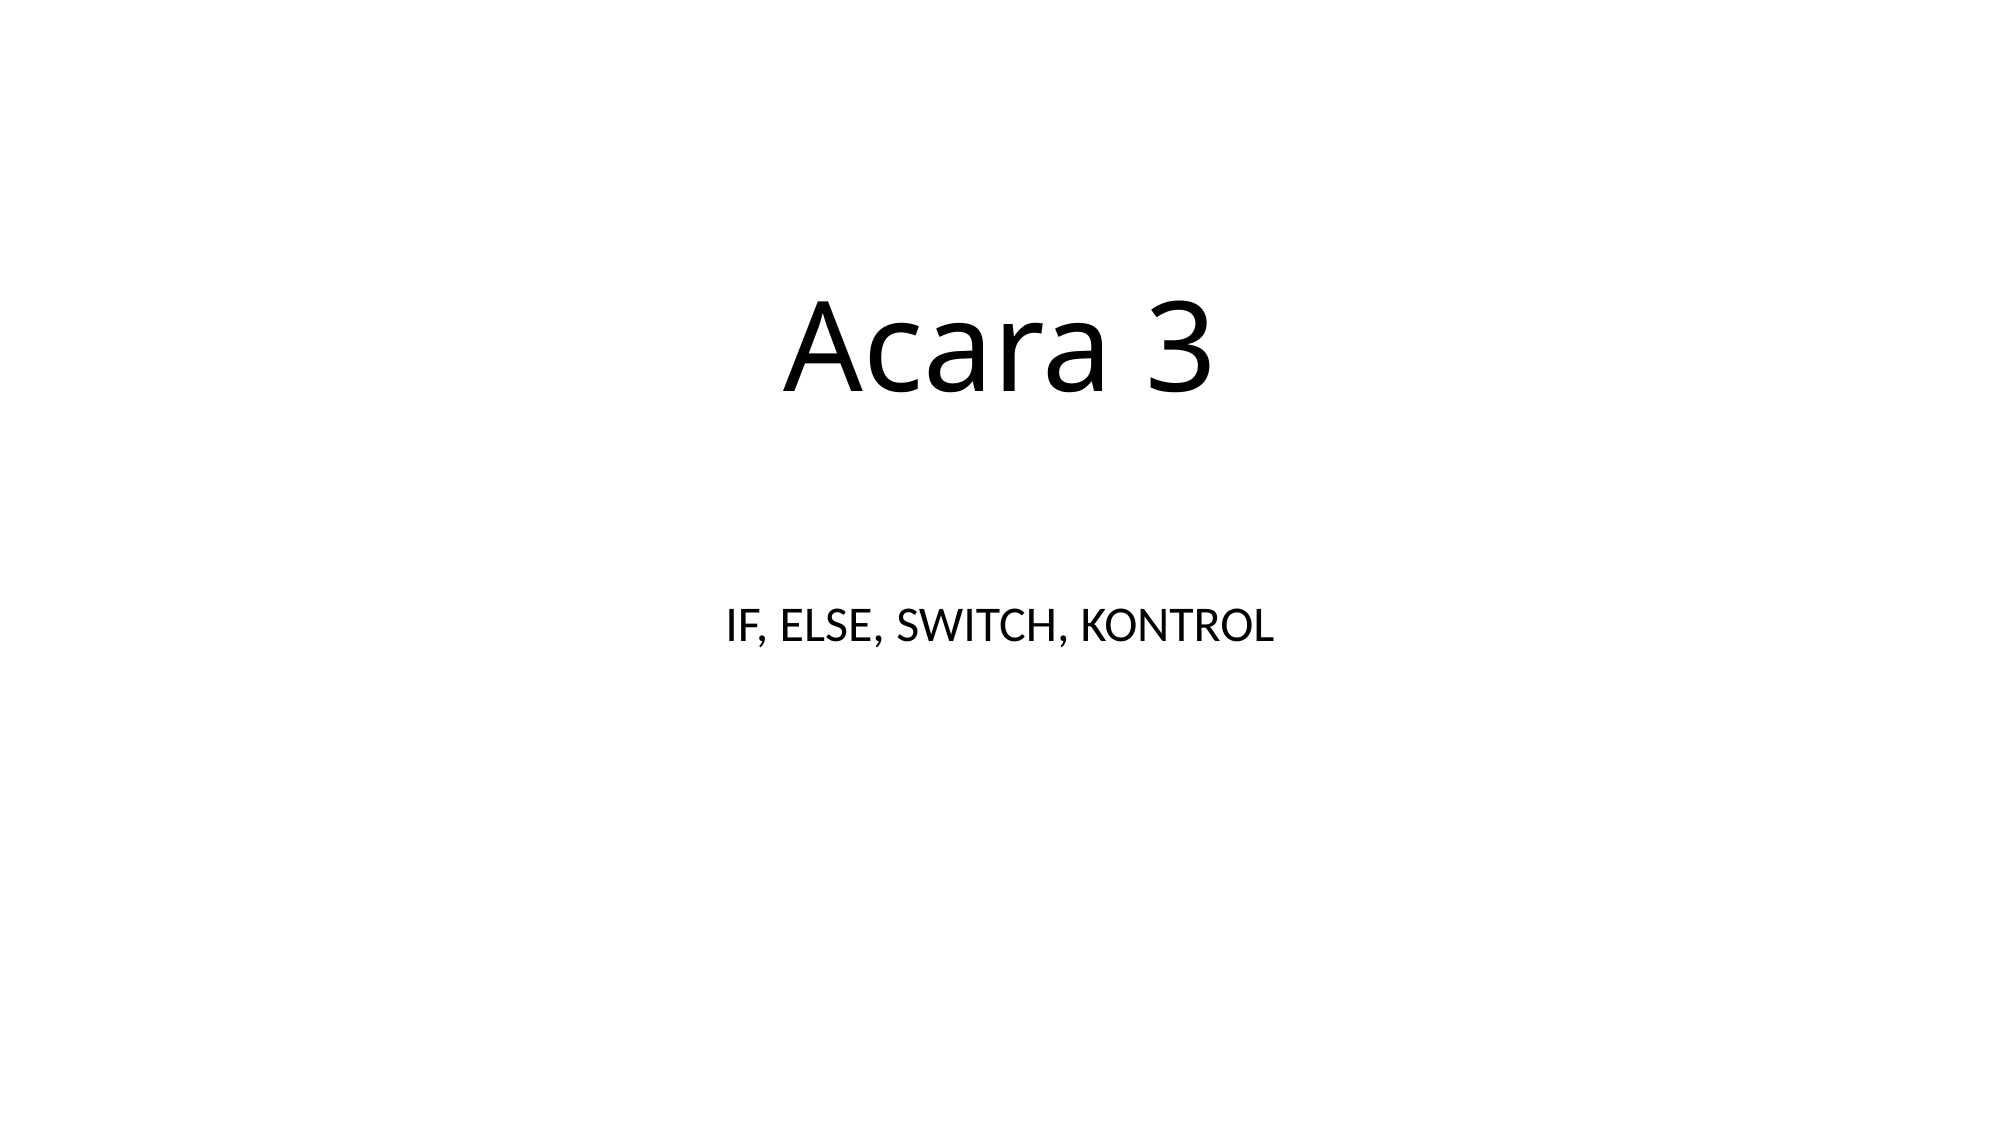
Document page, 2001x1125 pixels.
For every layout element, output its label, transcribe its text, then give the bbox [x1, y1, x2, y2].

title Acara 3 [249, 184, 1750, 576]
subtitle IF, ELSE, SWITCH, KONTROL [249, 590, 1750, 863]
